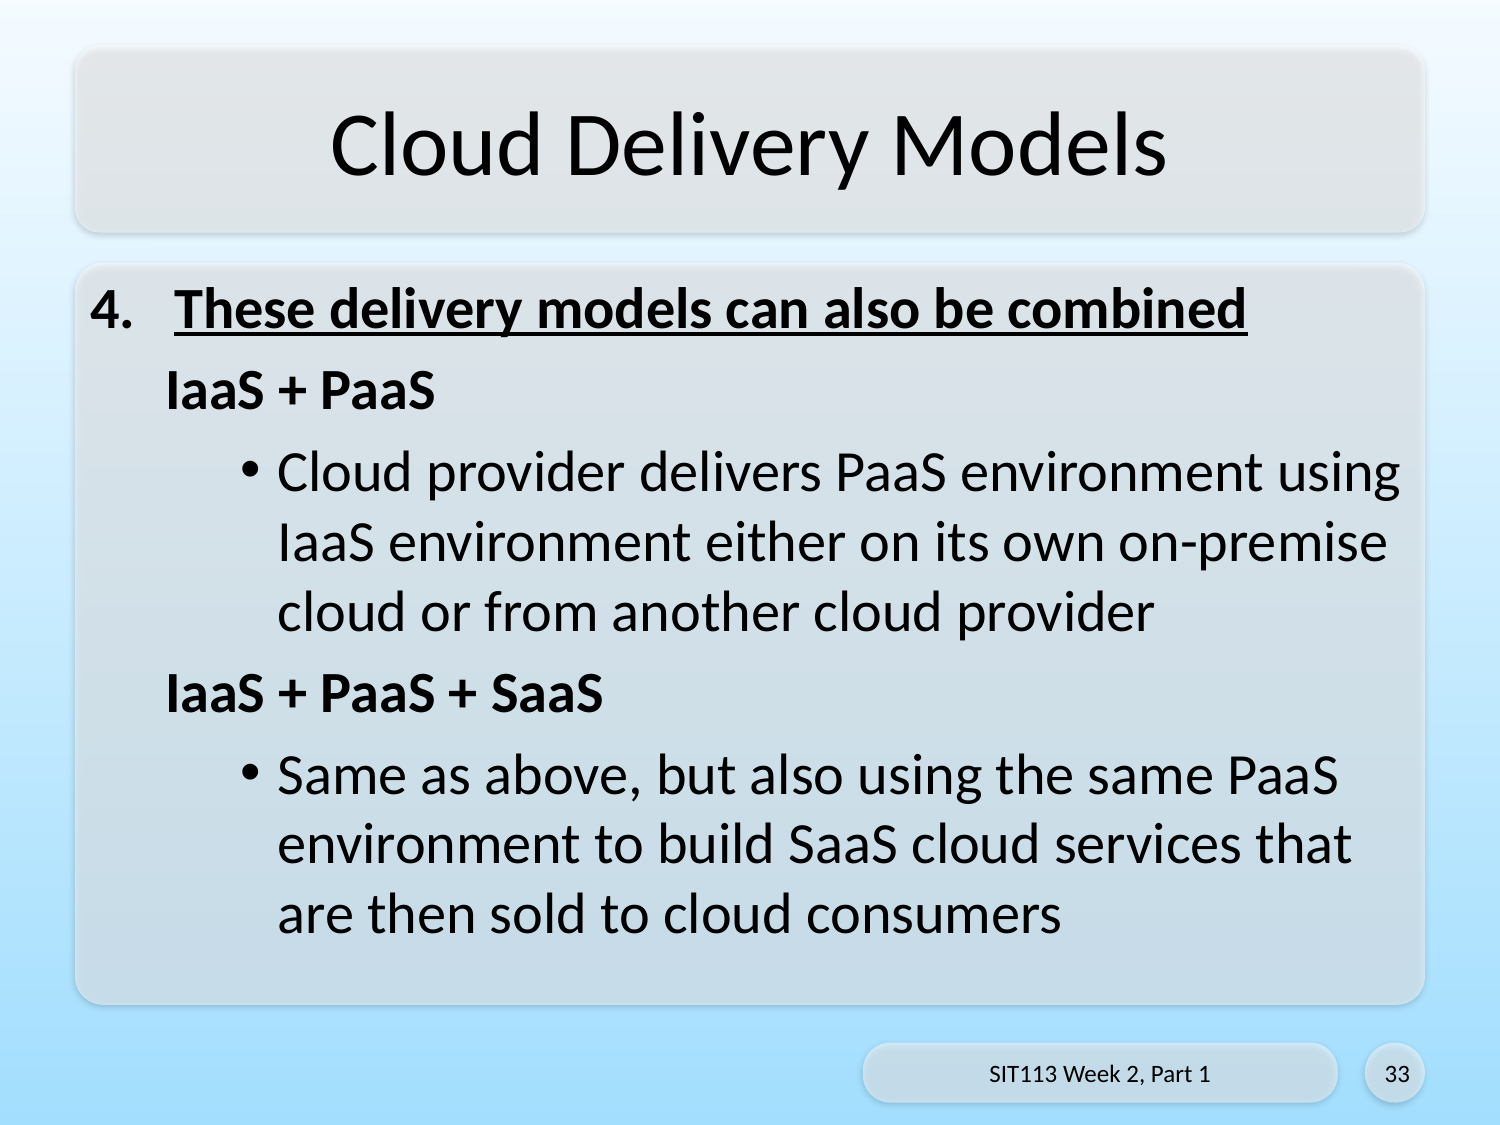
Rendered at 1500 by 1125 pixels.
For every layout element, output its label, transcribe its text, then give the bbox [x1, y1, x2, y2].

footer SIT113 Week 2, Part 1 [862, 1042, 1338, 1103]
list These delivery models can also be combined IaaS + PaaS Cloud provider delivers PaaS environment using IaaS environment either on its own on-premise cloud or from another cloud provider IaaS + PaaS + SaaS Same as above, but also using the same PaaS environment to build SaaS cloud services that are then sold to cloud consumers [75, 262, 1425, 1005]
title Cloud Delivery Models [75, 45, 1425, 233]
slide_number 33 [1364, 1042, 1425, 1103]
